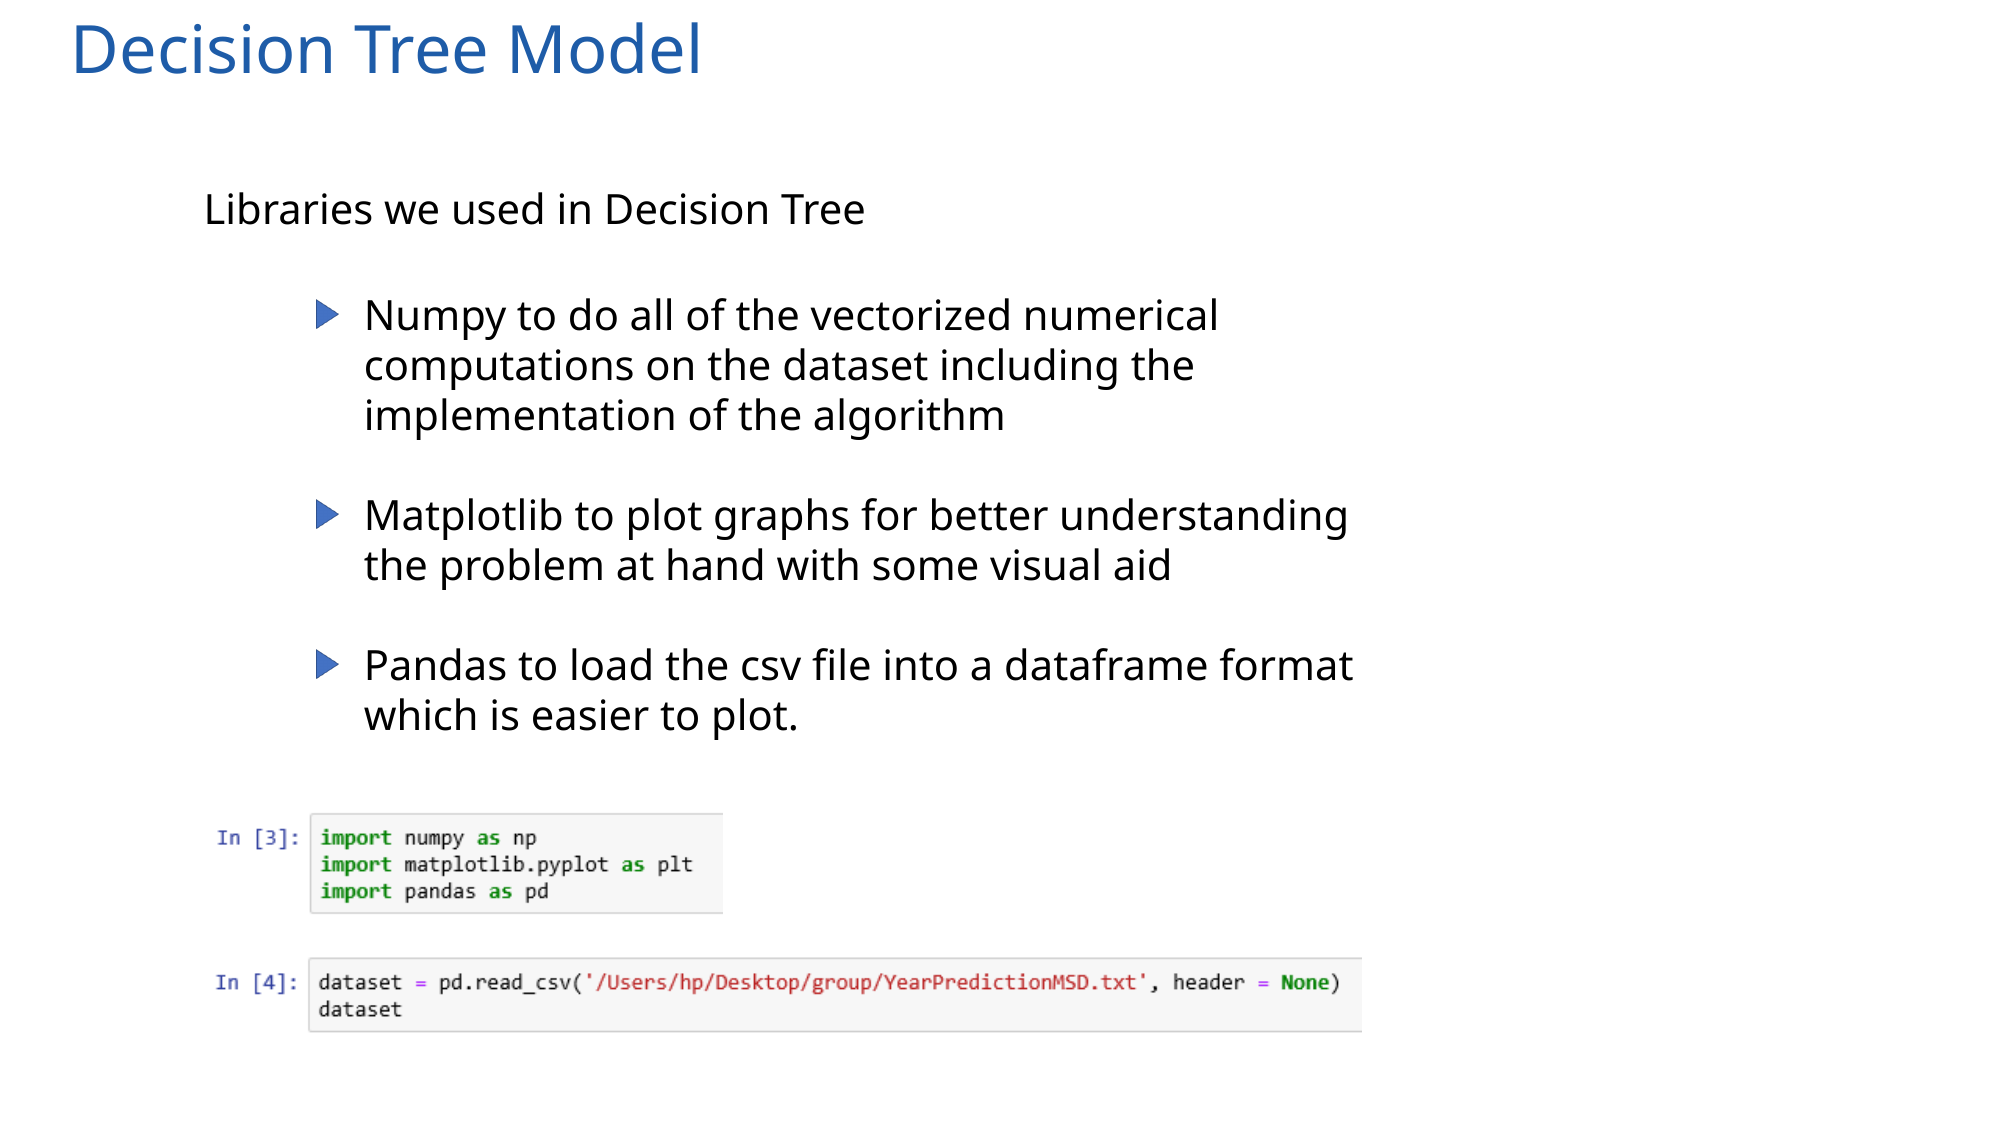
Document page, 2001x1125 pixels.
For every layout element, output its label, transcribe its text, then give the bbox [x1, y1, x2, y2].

text_box Libraries we used in Decision Tree [188, 175, 882, 241]
picture [210, 953, 1362, 1039]
picture [316, 499, 339, 529]
text_box Numpy to do all of the vectorized numerical computations on the dataset including the implementation of the algorithm Matplotlib to plot graphs for better understanding the problem at hand with some visual aid Pandas to load the csv file into a dataframe format which is easier to plot. [77, 101, 1398, 1125]
picture [316, 299, 339, 329]
picture [316, 649, 339, 679]
picture [210, 804, 723, 922]
text_box Decision Tree Model [55, 0, 1000, 95]
